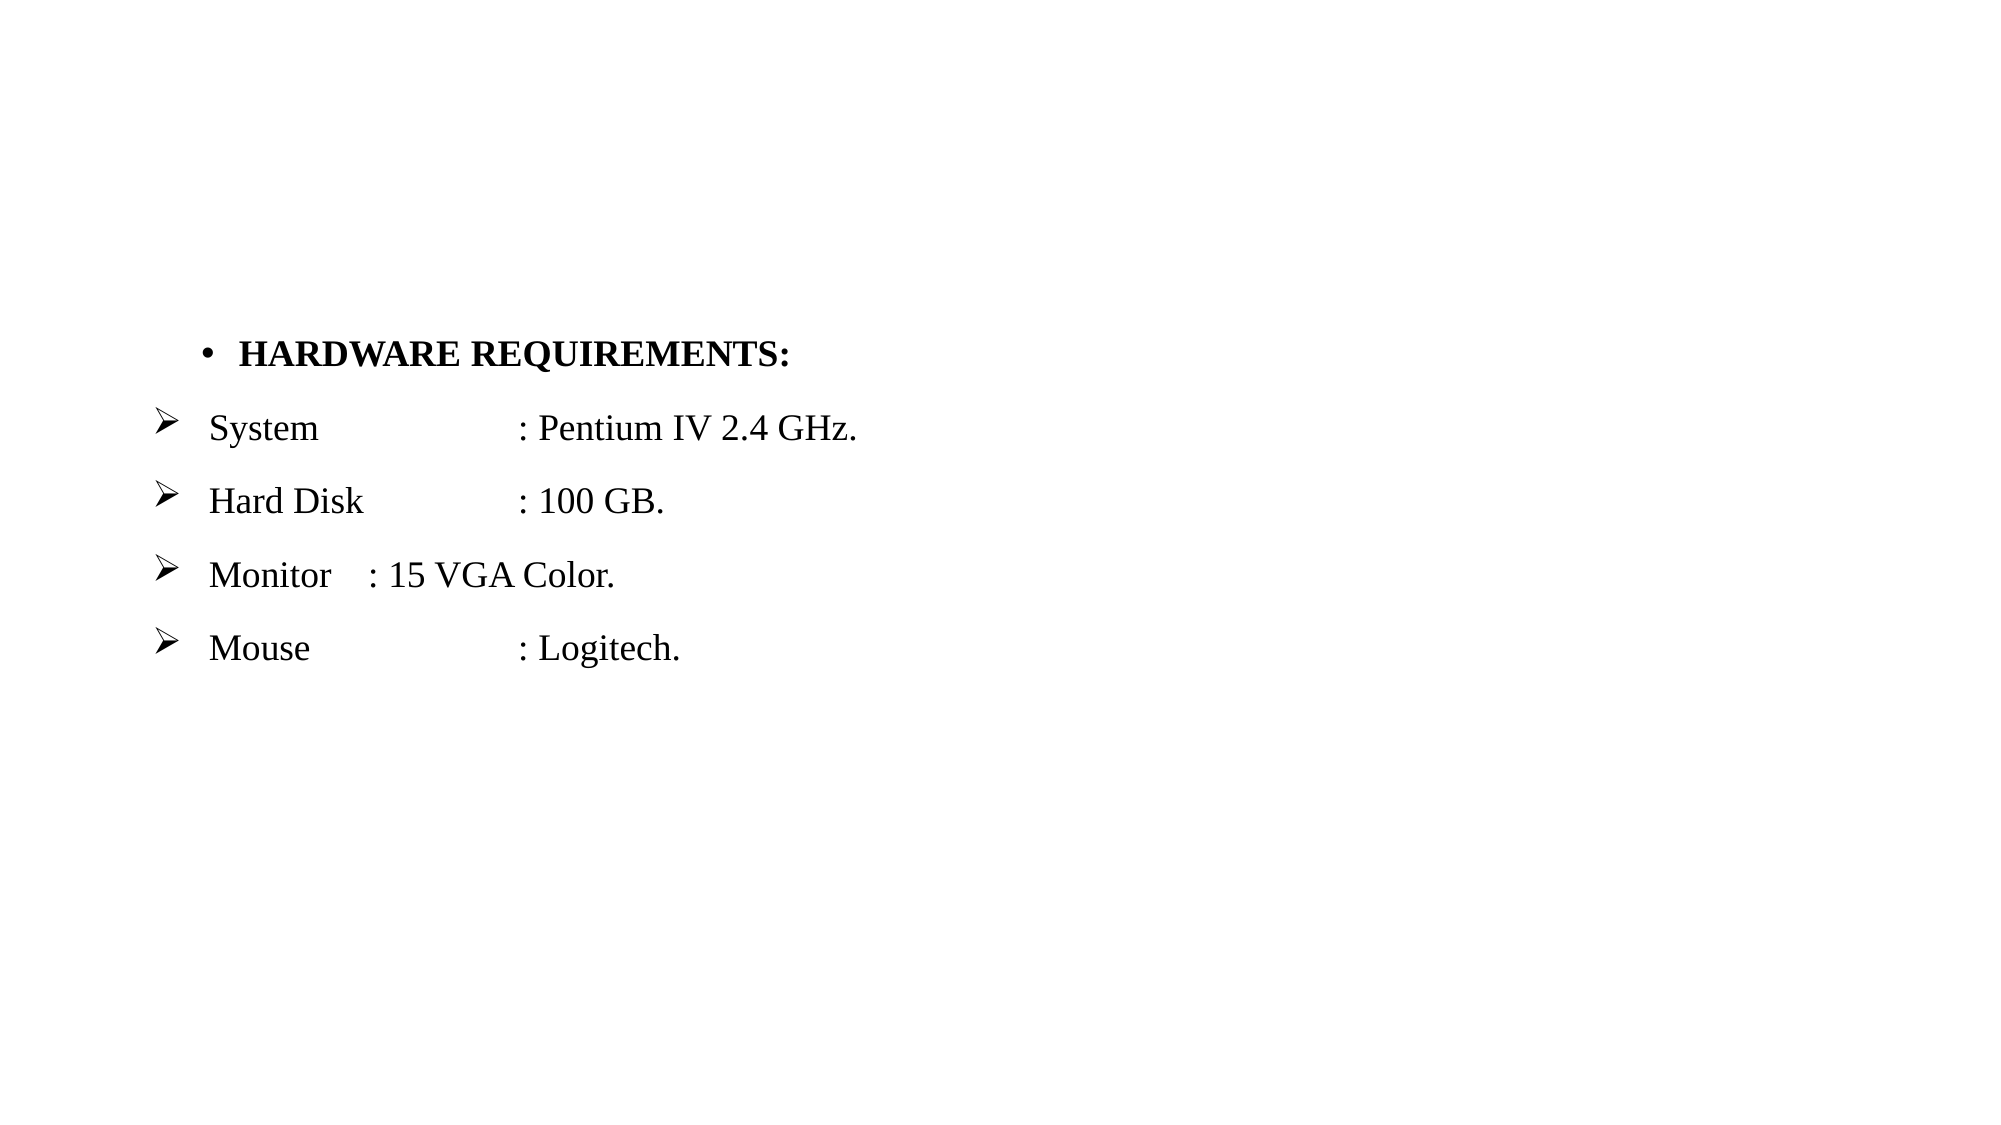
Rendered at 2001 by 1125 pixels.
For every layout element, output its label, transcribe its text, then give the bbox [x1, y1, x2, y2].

list HARDWARE REQUIREMENTS: System : Pentium IV 2.4 GHz. Hard Disk : 100 GB. Monitor : 15 VGA Color. Mouse : Logitech. [137, 299, 1863, 1014]
